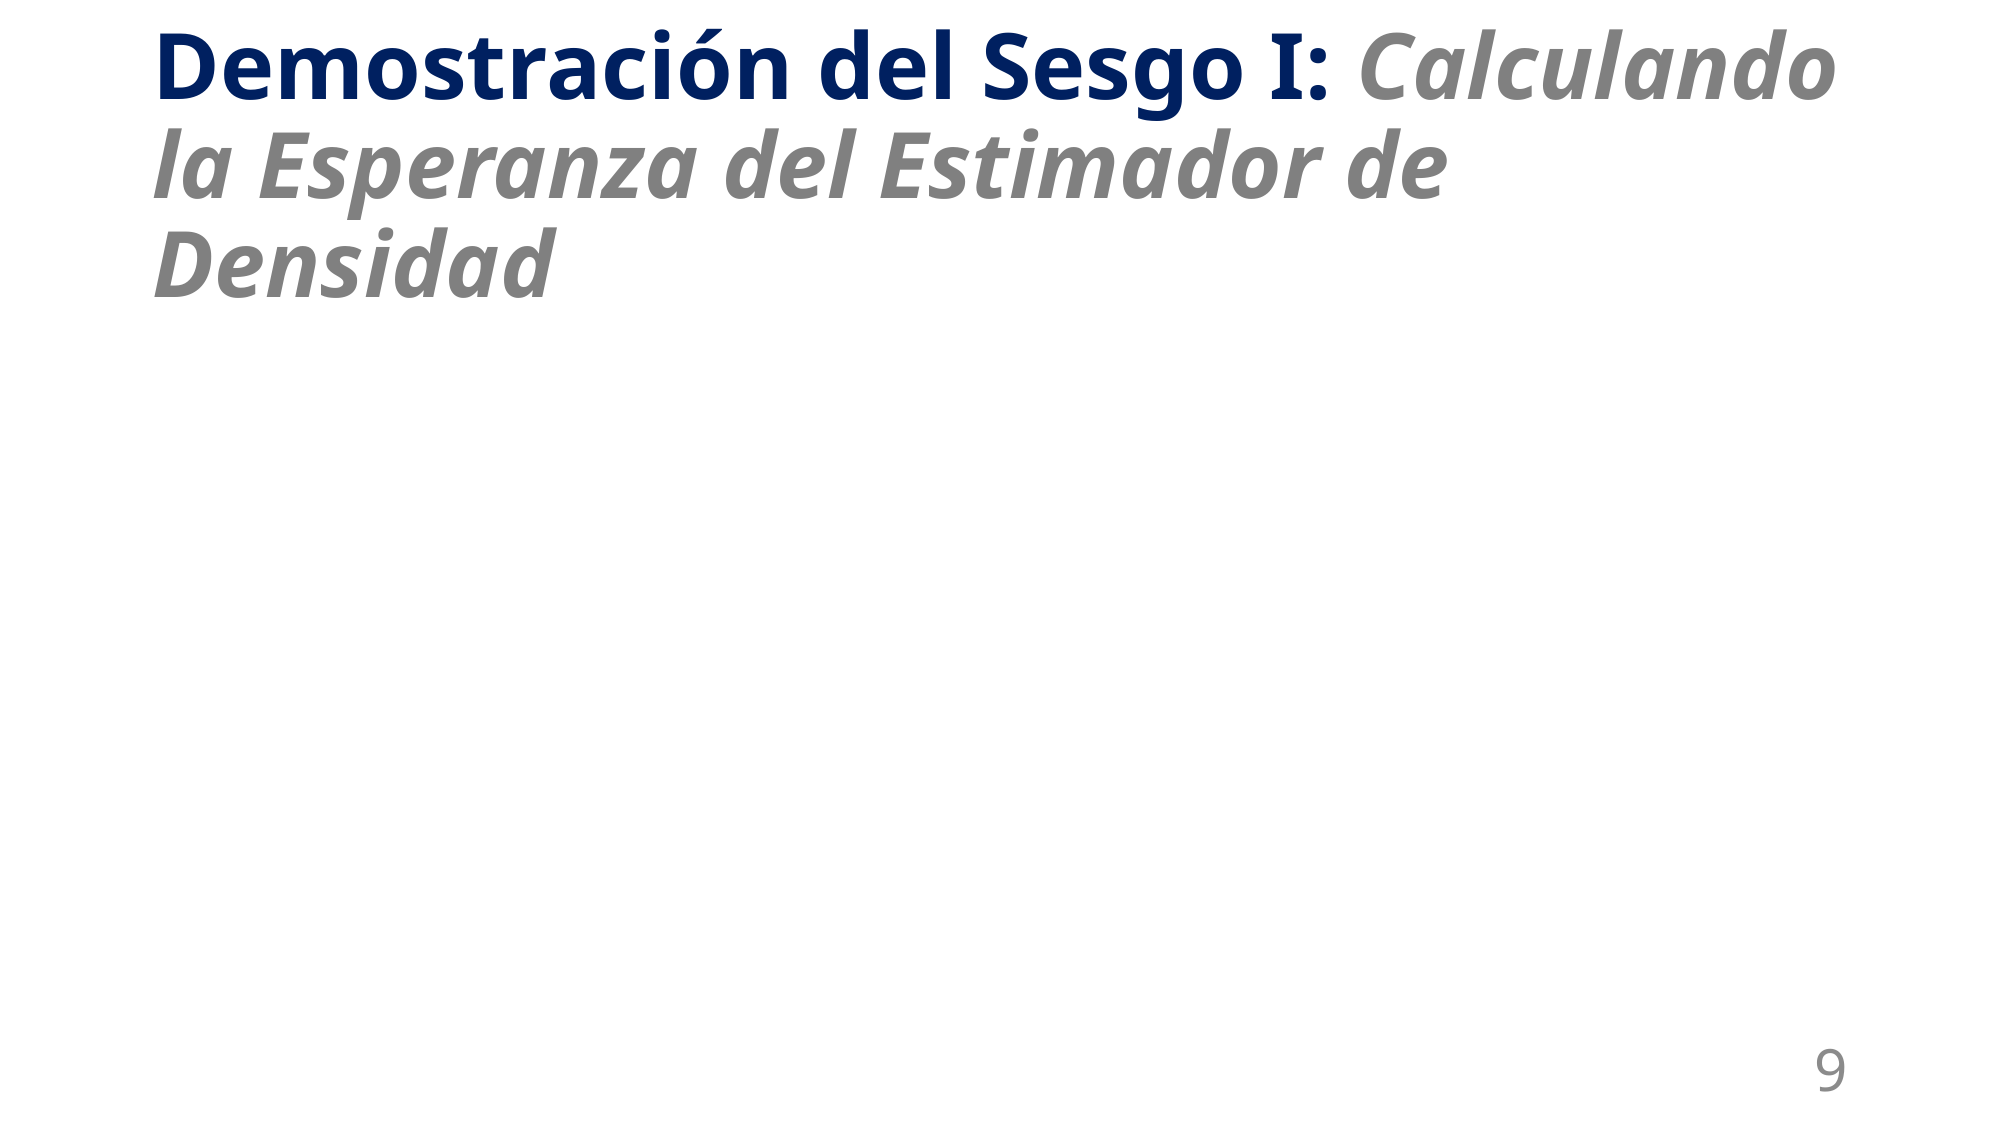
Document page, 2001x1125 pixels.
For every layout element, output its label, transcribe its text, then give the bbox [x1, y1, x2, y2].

slide_number 9 [1412, 1042, 1863, 1103]
title Demostración del Sesgo I: Calculando la Esperanza del Estimador de Densidad [137, 59, 1863, 278]
